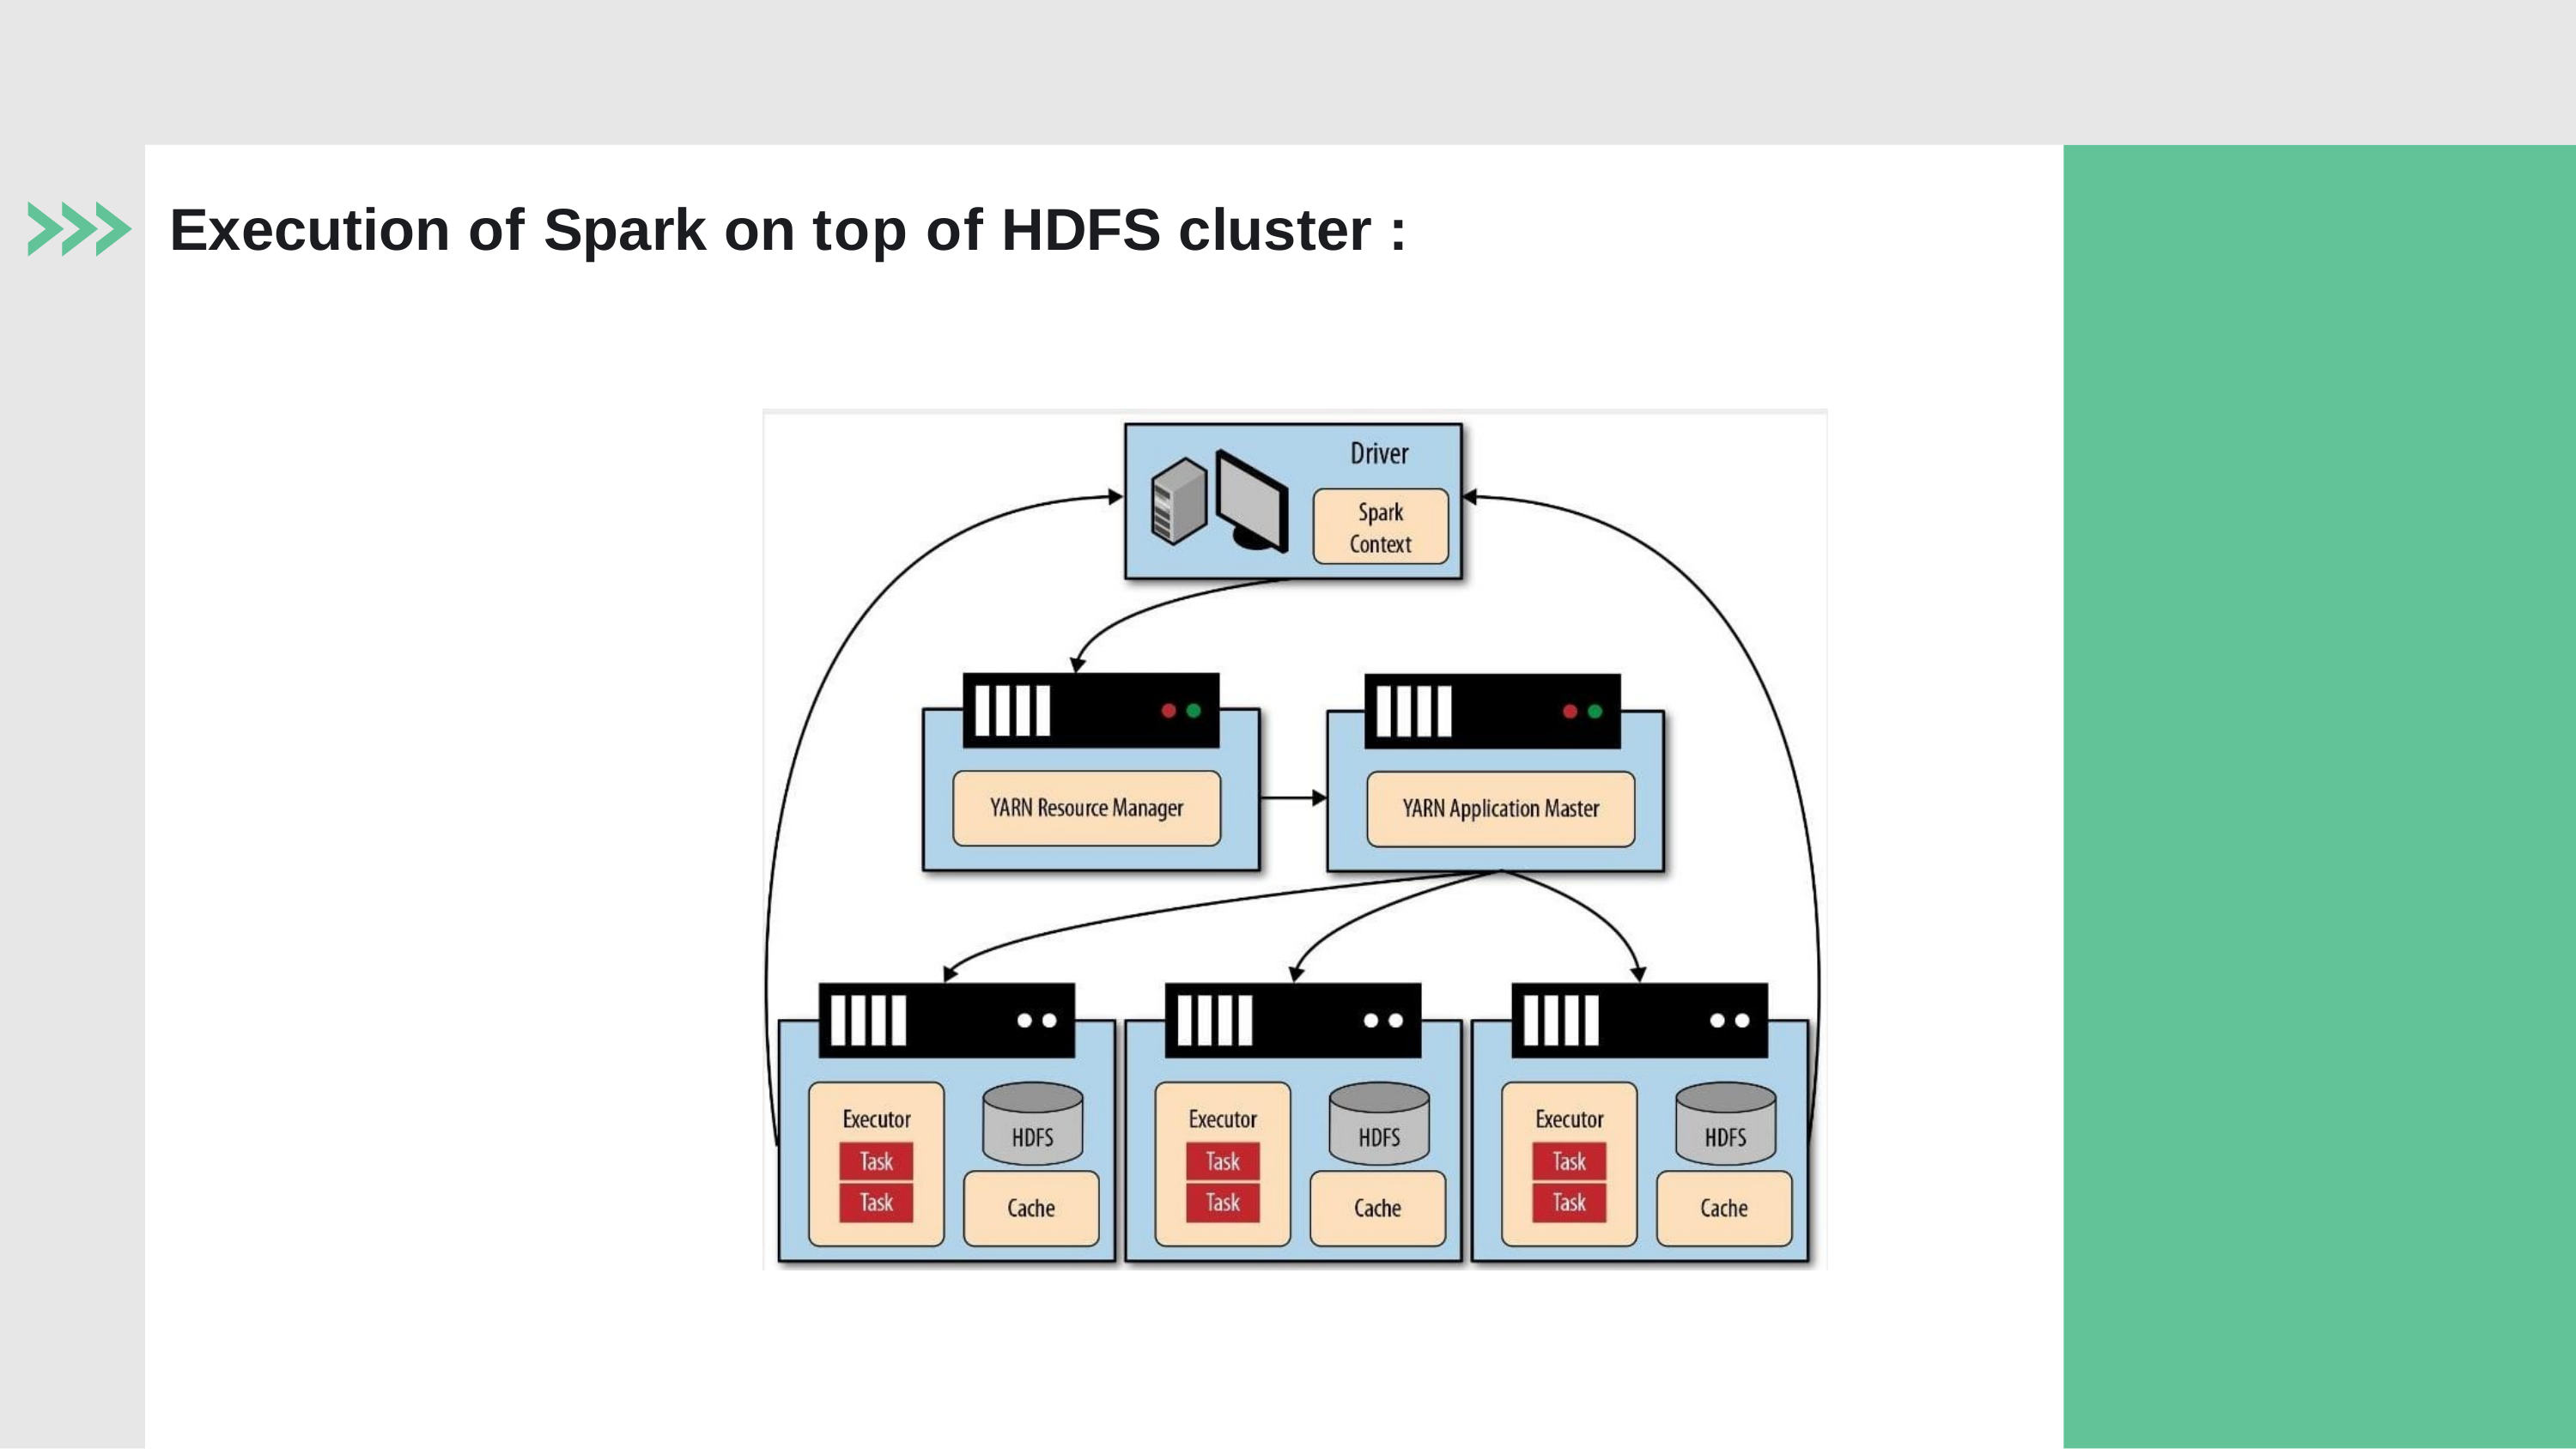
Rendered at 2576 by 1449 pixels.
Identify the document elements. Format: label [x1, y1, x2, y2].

text_box [0, 0, 2576, 1449]
